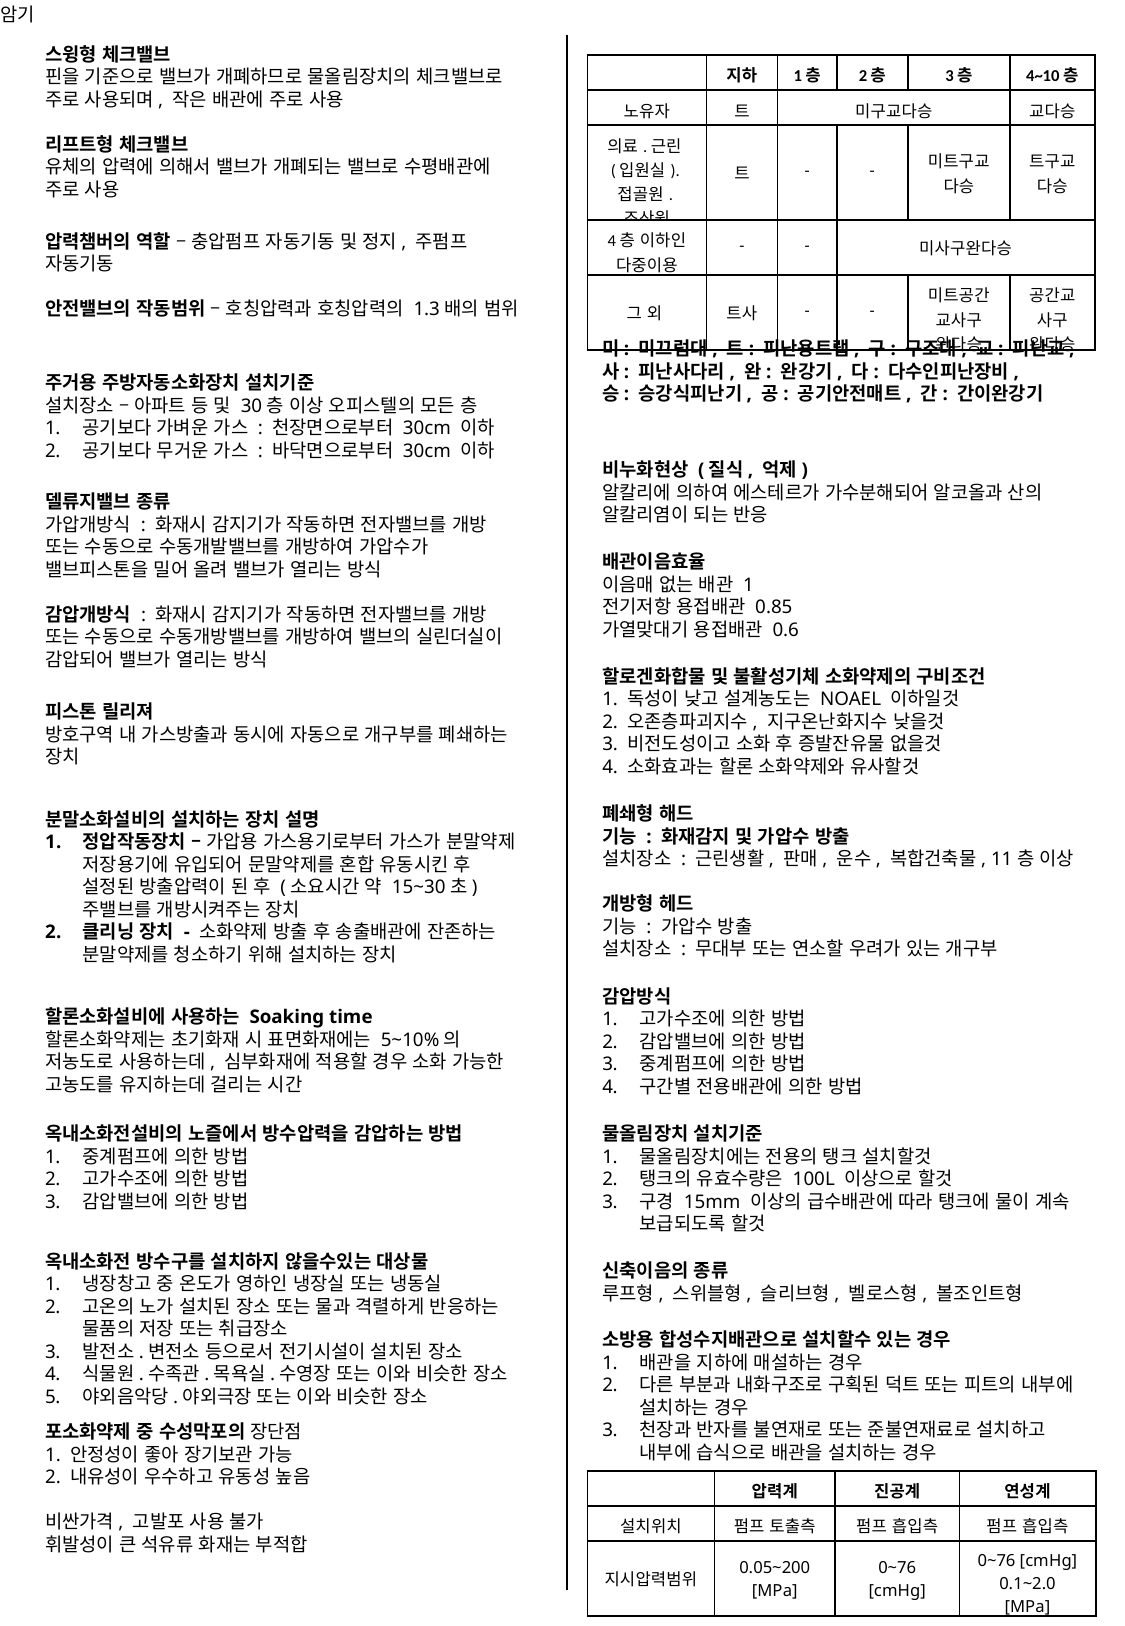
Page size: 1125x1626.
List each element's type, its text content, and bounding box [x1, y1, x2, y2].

text_box 스윙형 체크밸브 핀을 기준으로 밸브가 개폐하므로 물올림장치의 체크밸브로 주로 사용되며, 작은 배관에 주로 사용 리프트형 체크밸브 유체의 압력에 의해서 밸브가 개폐되는 밸브로 수평배관에 주로 사용 [30, 34, 538, 207]
table_cell 펌프 흡입측 [836, 1507, 959, 1540]
table_cell 펌프 토출측 [715, 1507, 834, 1540]
text_box 할론소화설비에 사용하는 Soaking time 할론소화약제는 초기화재 시 표면화재에는 5~10%의 저농도로 사용하는데, 심부화재에 적용할 경우 소화 가능한 고농도를 유지하는데 걸리는 시간 [30, 997, 538, 1103]
text_box 분말소화설비의 설치하는 장치 설명 정압작동장치 – 가압용 가스용기로부터 가스가 분말약제 저장용기에 유입되어 문말약제를 혼합 유동시킨 후 설정된 방출압력이 된 후 (소요시간 약 15~30초) 주밸브를 개방시켜주는 장치 클리닝 장치 - 소화약제 방출 후 송출배관에 잔존하는 분말약제를 청소하기 위해 설치하는 장치 [30, 799, 538, 973]
table_header 1층 [778, 56, 836, 89]
table_cell - [707, 221, 777, 274]
table_cell - [838, 276, 907, 329]
table_header 지하 [707, 56, 777, 89]
text_box 할로겐화합물 및 불활성기체 소화약제의 구비조건 1. 독성이 낮고 설계농도는 NOAEL 이하일것 2. 오존층파괴지수, 지구온난화지수 낮을것 3. 비전도성이고 소화 후 증발잔유물 없을것 4. 소화효과는 할론 소화약제와 유사할것 [587, 657, 1095, 785]
table_cell 펌프 흡입측 [960, 1507, 1095, 1540]
table_cell 0~76 [cmHg] [836, 1542, 959, 1615]
text_box 피스톤 릴리져 방호구역 내 가스방출과 동시에 자동으로 개구부를 폐쇄하는 장치 [30, 692, 538, 776]
table_header 연성계 [960, 1472, 1095, 1505]
text_box 감압방식 고가수조에 의한 방법 감압밸브에 의한 방법 중계펌프에 의한 방법 구간별 전용배관에 의한 방법 [587, 977, 1095, 1105]
table_cell 트 [707, 91, 777, 124]
table_cell 노유자 [588, 91, 706, 124]
table_header 압력계 [715, 1472, 834, 1505]
text_box 델류지밸브 종류 가압개방식 : 화재시 감지기가 작동하면 전자밸브를 개방 또는 수동으로 수동개발밸브를 개방하여 가압수가 밸브피스톤을 밀어 올려 밸브가 열리는 방식 감압개방식 : 화재시 감지기가 작동하면 전자밸브를 개방 또는 수동으로 수동개방밸브를 개방하여 밸브의 실린더실이 감압되어 밸브가 열리는 방식 [30, 482, 538, 678]
text_box 압력챔버의 역할 – 충압펌프 자동기동 및 정지, 주펌프 자동기동 안전밸브의 작동범위 – 호칭압력과 호칭압력의 1.3배의 범위 [30, 222, 538, 327]
table_cell 설치위치 [588, 1507, 714, 1540]
text_box 신축이음의 종류 루프형, 스위블형, 슬리브형, 벨로스형, 볼조인트형 [587, 1251, 1095, 1312]
table_cell 미구교다승 [778, 91, 1009, 124]
text_box 폐쇄형 해드 기능 : 화재감지 및 가압수 방출 설치장소 : 근린생활, 판매, 운수, 복합건축물, 11층 이상 개방형 헤드 기능 : 가압수 방출 설치장소 : 무대부 또는 연소할 우려가 있는 개구부 [587, 794, 1095, 967]
text_box 옥내소화전 방수구를 설치하지 않을수있는 대상물 냉장창고 중 온도가 영하인 냉장실 또는 냉동실 고온의 노가 설치된 장소 또는 물과 격렬하게 반응하는 물품의 저장 또는 취급장소 발전소.변전소 등으로서 전기시설이 설치된 장소 식물원.수족관.목욕실.수영장 또는 이와 비슷한 장소 야외음악당.야외극장 또는 이와 비슷한 장소 [30, 1242, 538, 1412]
table_header 진공계 [836, 1472, 959, 1505]
table_cell - [838, 126, 907, 219]
table_cell 의료.근린(입원실).접골원.조산원 [588, 126, 706, 219]
text_box 미: 미끄럼대, 트: 피난용트랩, 구: 구조대, 교: 피난교, 사: 피난사다리, 완: 완강기, 다: 다수인피난장비, 승: 승강식피난기, 공: 공기안전매트, 간: 간이완강기 [587, 329, 1095, 412]
table_cell - [778, 221, 836, 274]
text_box 물올림장치 설치기준 물올림장치에는 전용의 탱크 설치할것 탱크의 유효수량은 100L 이상으로 할것 구경 15mm 이상의 급수배관에 따라 탱크에 물이 계속 보급되도록 할것 [587, 1114, 1095, 1242]
table_cell 미사구완다승 [838, 221, 1094, 274]
table_header 3층 [909, 56, 1009, 89]
table_cell 미트공간교사구 완다승 [909, 276, 1009, 329]
table_cell 트 [707, 126, 777, 219]
table_cell 미트구교다승 [909, 126, 1009, 219]
text_box 옥내소화전설비의 노즐에서 방수압력을 감압하는 방법 중계펌프에 의한 방법 고가수조에 의한 방법 감압밸브에 의한 방법 [30, 1114, 538, 1220]
table_header [588, 1472, 714, 1505]
table_cell - [778, 126, 836, 219]
table_cell 지시압력범위 [588, 1542, 714, 1615]
text_box 소방용 합성수지배관으로 설치할수 있는 경우 배관을 지하에 매설하는 경우 다른 부분과 내화구조로 구획된 덕트 또는 피트의 내부에 설치하는 경우 천장과 반자를 불연재로 또는 준불연재료로 설치하고 내부에 습식으로 배관을 설치하는 경우 [587, 1320, 1095, 1470]
table_cell 교다승 [1011, 91, 1094, 124]
text_box 포소화약제 중 수성막포의 장단점 1. 안정성이 좋아 장기보관 가능 2. 내유성이 우수하고 유동성 높음 비싼가격, 고발포 사용 불가 휘발성이 큰 석유류 화재는 부적합 [30, 1412, 538, 1563]
table_header 2층 [838, 56, 907, 89]
table_cell 공간교사구 완다승 [1011, 276, 1094, 329]
text_box 암기 [0, 0, 467, 33]
text_box 배관이음효율 이음매 없는 배관 1 전기저항 용접배관 0.85 가열맞대기 용접배관 0.6 [587, 542, 1095, 648]
table_header 4~10층 [1011, 56, 1094, 89]
table_cell 그 외 [588, 276, 706, 329]
text_box 주거용 주방자동소화장치 설치기준 설치장소 – 아파트 등 및 30층 이상 오피스텔의 모든 층 공기보다 가벼운 가스 : 천장면으로부터 30cm 이하 공기보다 무거운 가스 : 바닥면으로부터 30cm 이하 [30, 363, 538, 469]
text_box 비누화현상 (질식, 억제) 알칼리에 의하여 에스테르가 가수분해되어 알코올과 산의 알칼리염이 되는 반응 [587, 450, 1095, 533]
table_cell 트구교다승 [1011, 126, 1094, 219]
table_cell 0.05~200 [MPa] [715, 1542, 834, 1615]
table_header [588, 56, 706, 89]
table_cell - [778, 276, 836, 329]
table_cell 4층 이하인 다중이용 [588, 221, 706, 274]
table_cell 트사 [707, 276, 777, 329]
table_cell 0~76 [cmHg] 0.1~2.0 [MPa] [960, 1542, 1095, 1615]
